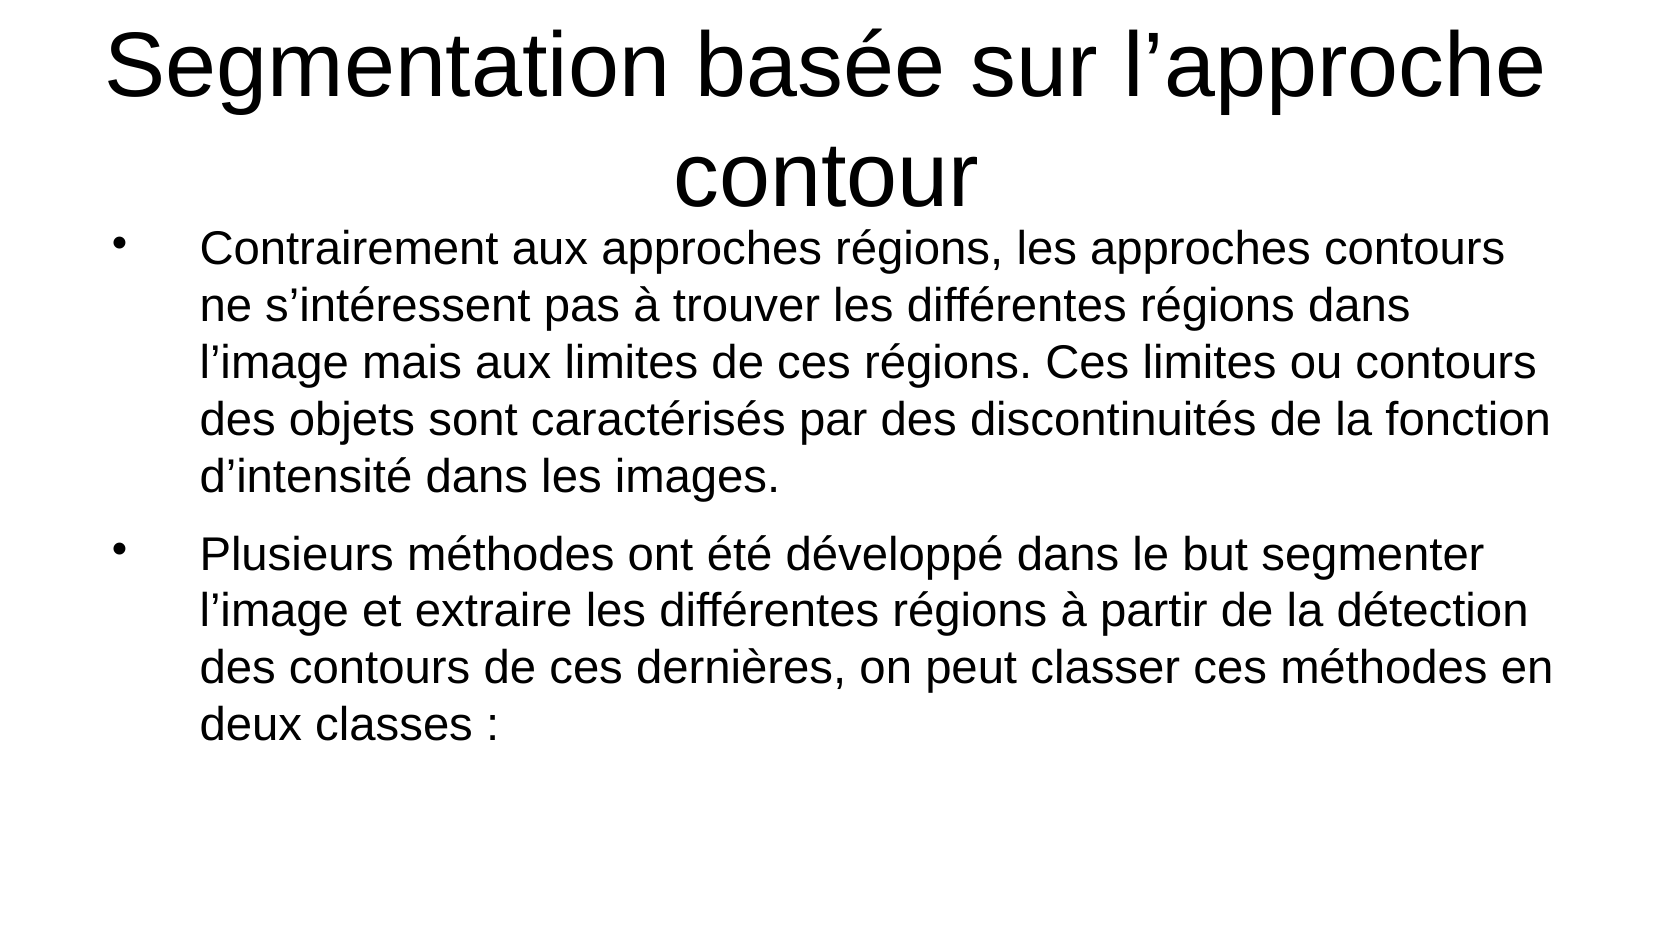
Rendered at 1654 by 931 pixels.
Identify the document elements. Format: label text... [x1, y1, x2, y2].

text_box Segmentation basée sur l’approche contour [82, 12, 1571, 217]
text_box Contrairement aux approches régions, les approches contours ne s’intéressent pas à trouver les différentes régions dans l’image mais aux limites de ces régions. Ces limites ou contours des objets sont caractérisés par des discontinuités de la fonction d’intensité dans les images. Plusieurs méthodes ont été développé dans le but segmenter l’image et extraire les différentes régions à partir de la détection des contours de ces dernières, on peut classer ces méthodes en deux classes : [82, 217, 1571, 757]
